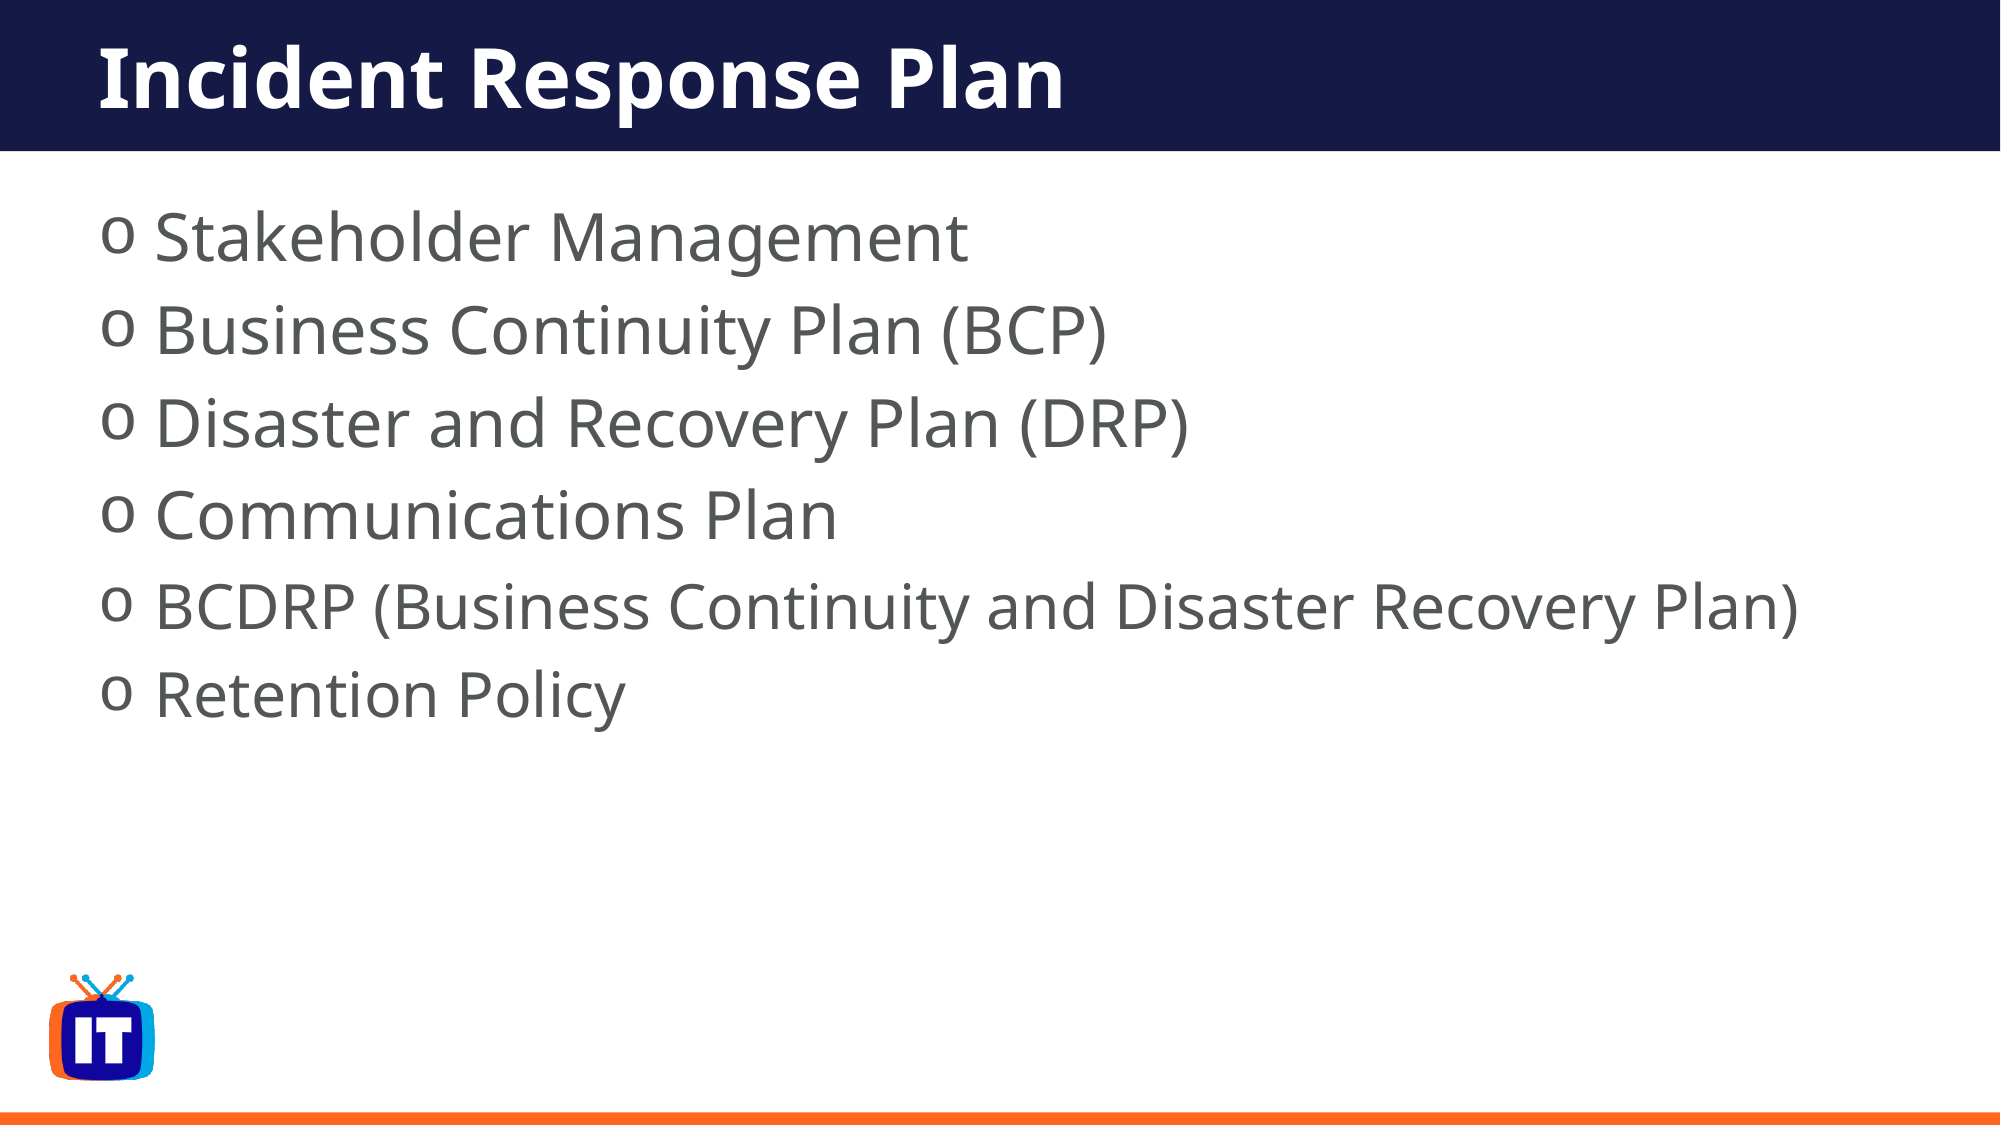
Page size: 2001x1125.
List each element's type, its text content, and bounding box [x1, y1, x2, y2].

title Incident Response Plan [83, 0, 1917, 168]
list Stakeholder Management Business Continuity Plan (BCP) Disaster and Recovery Plan (DRP) Communications Plan BCDRP (Business Continuity and Disaster Recovery Plan) Retention Policy [83, 196, 1917, 966]
picture [45, 968, 158, 1087]
